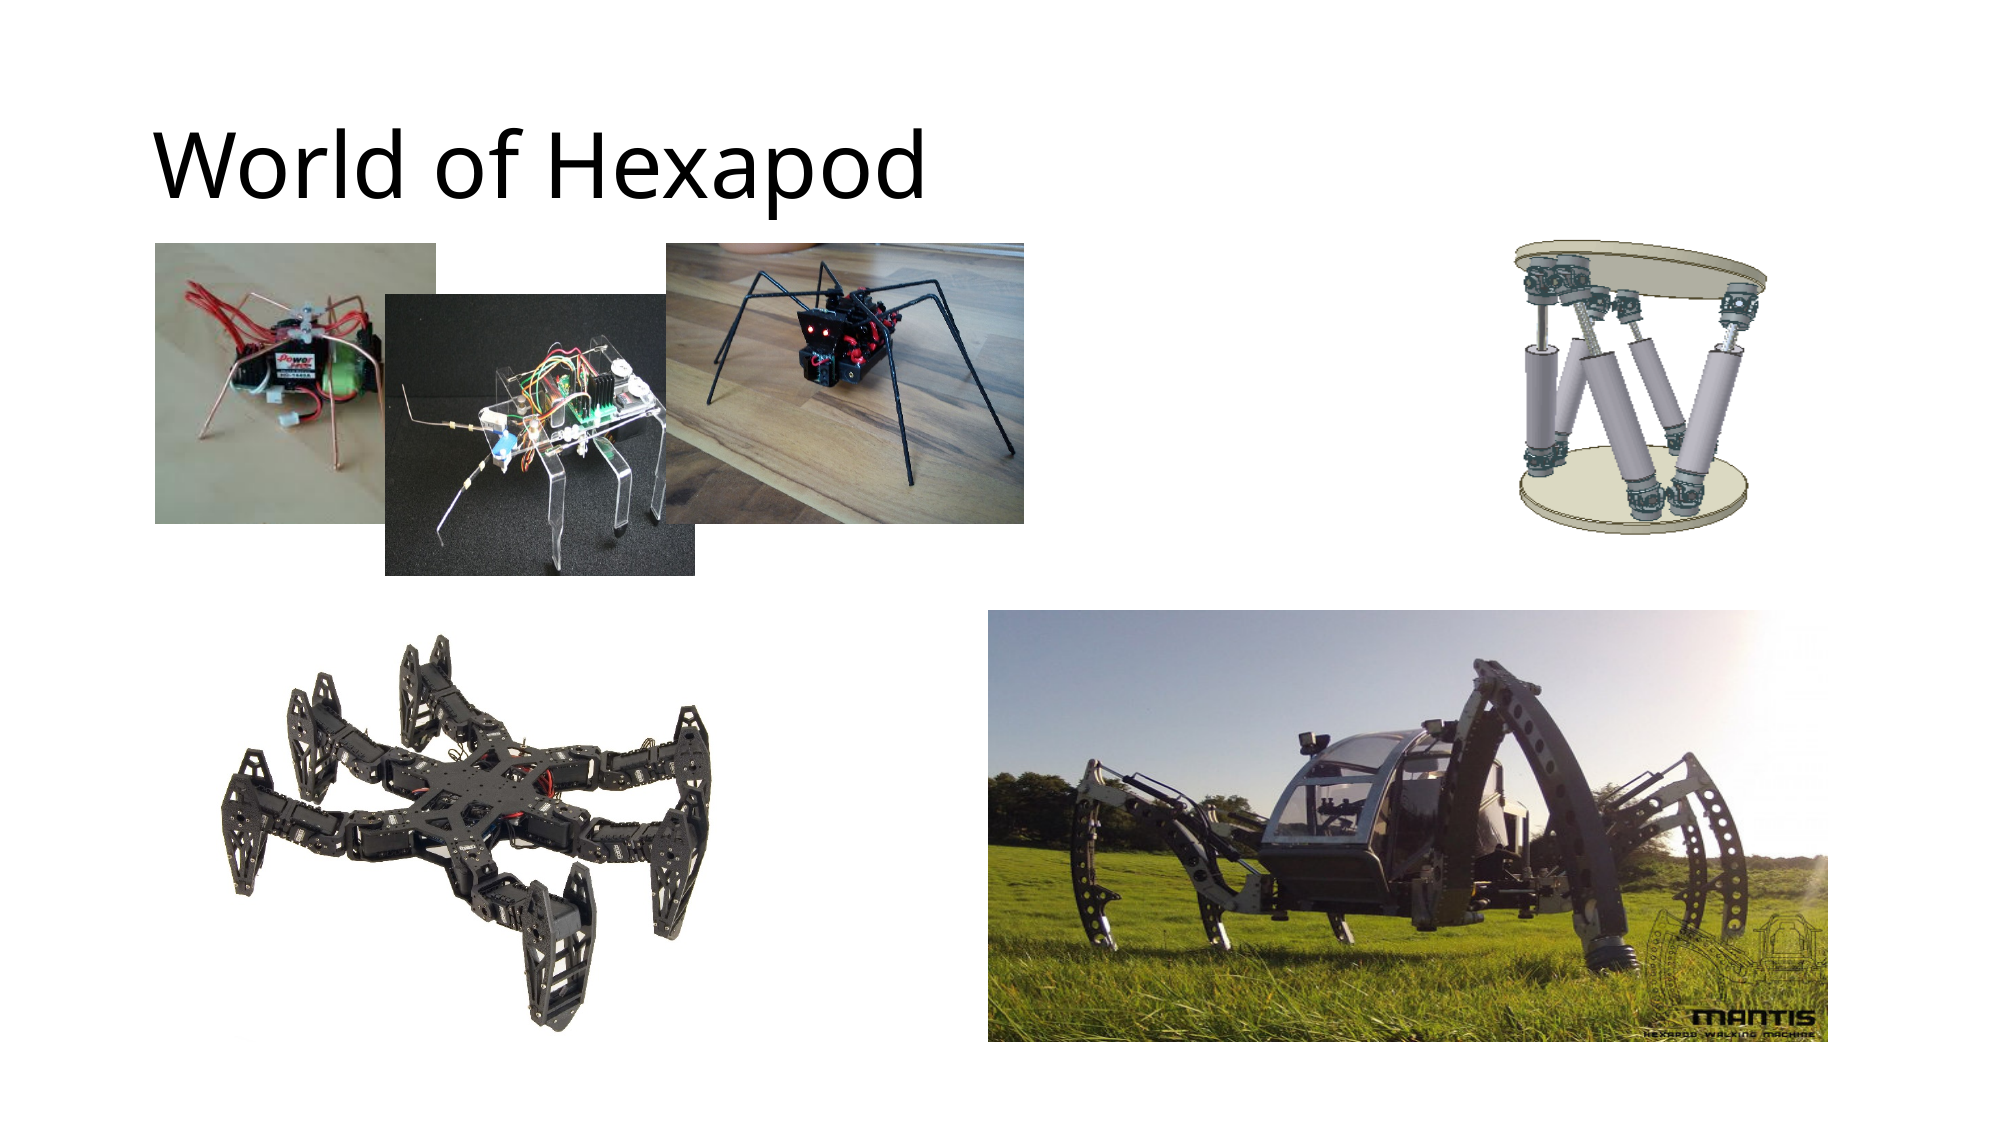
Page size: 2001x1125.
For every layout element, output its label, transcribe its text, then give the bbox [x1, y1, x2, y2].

picture [216, 631, 718, 1042]
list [1504, 231, 1770, 537]
picture [155, 243, 1024, 576]
picture [988, 610, 1828, 1042]
title World of Hexapod [137, 59, 1863, 278]
